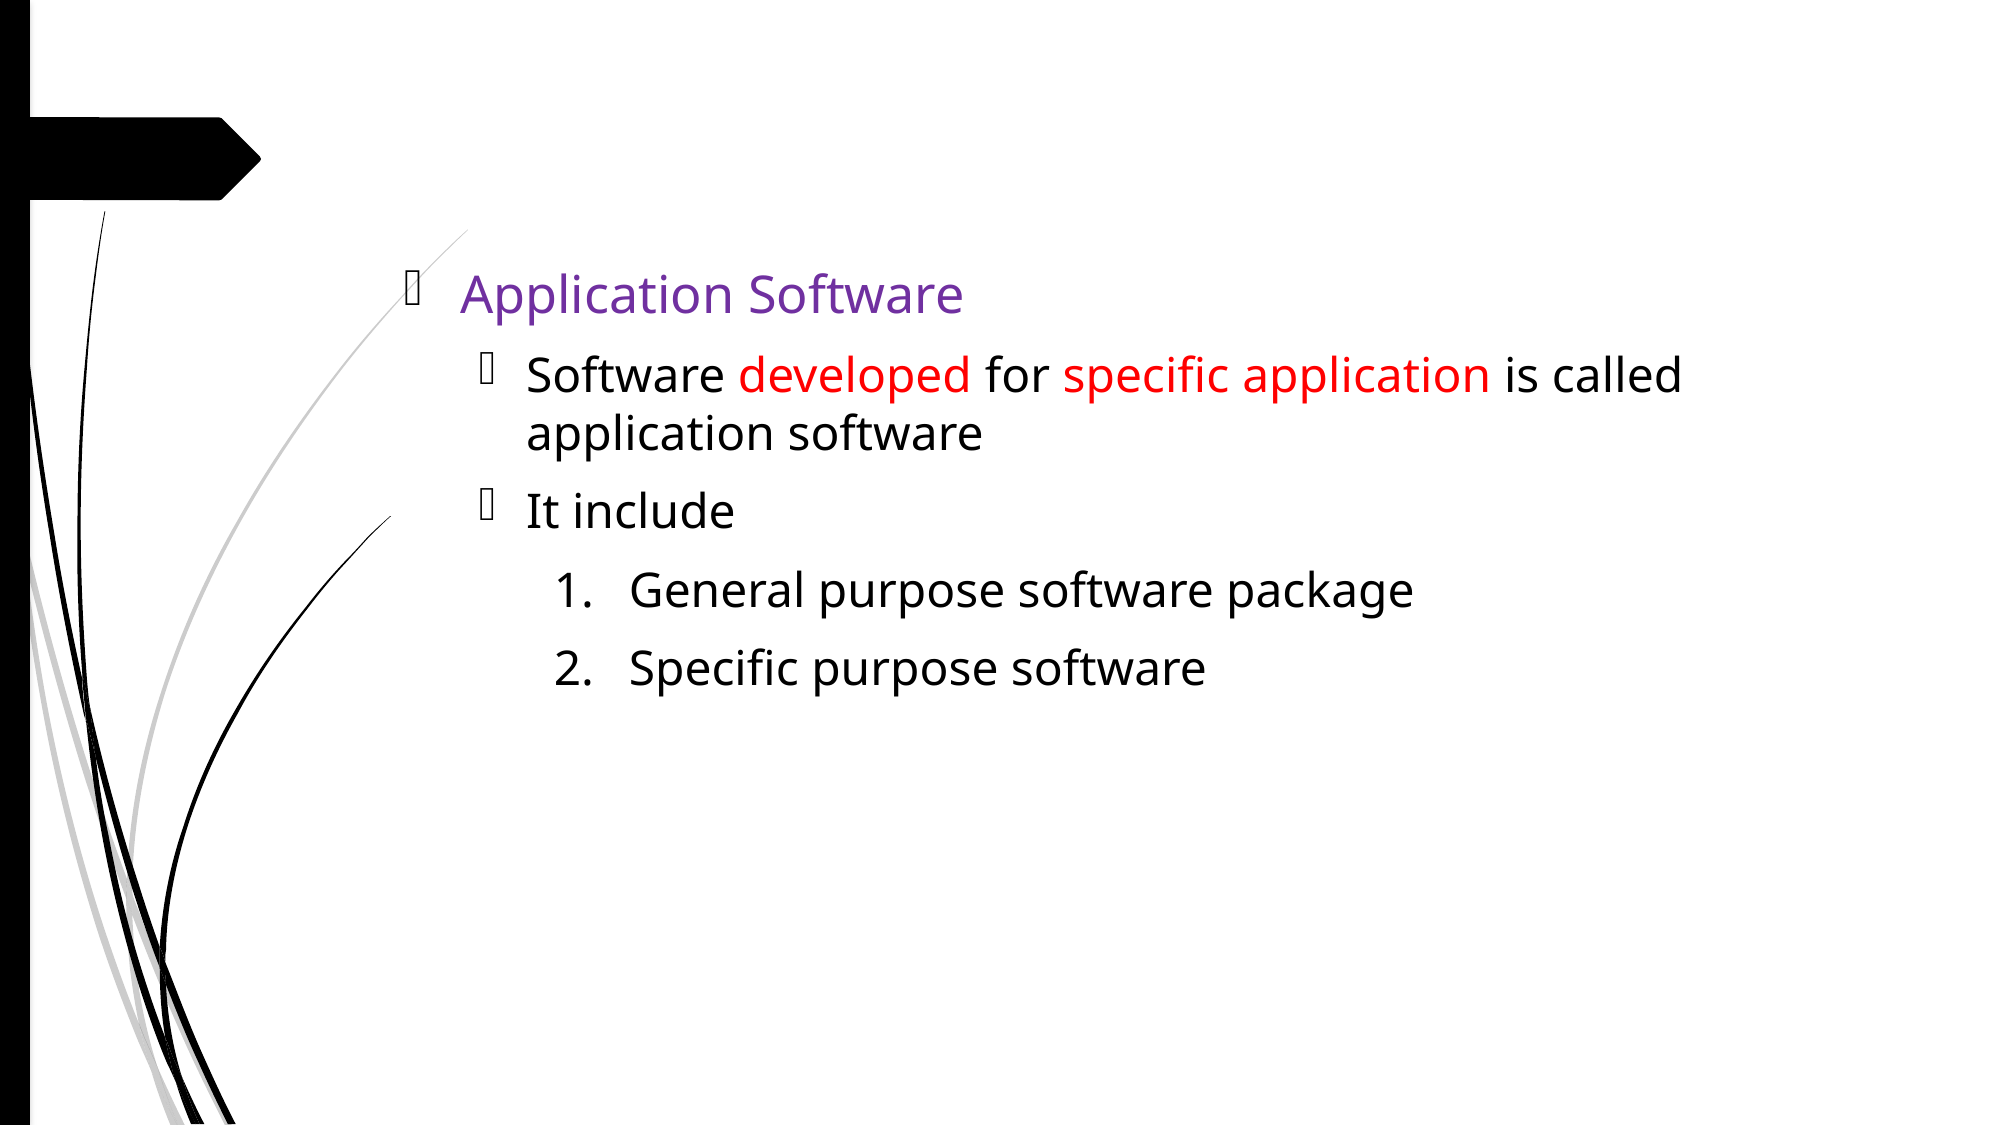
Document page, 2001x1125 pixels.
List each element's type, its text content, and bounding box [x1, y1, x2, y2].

list Application Software Software developed for specific application is called application software It include General purpose software package Specific purpose software [389, 253, 1888, 971]
